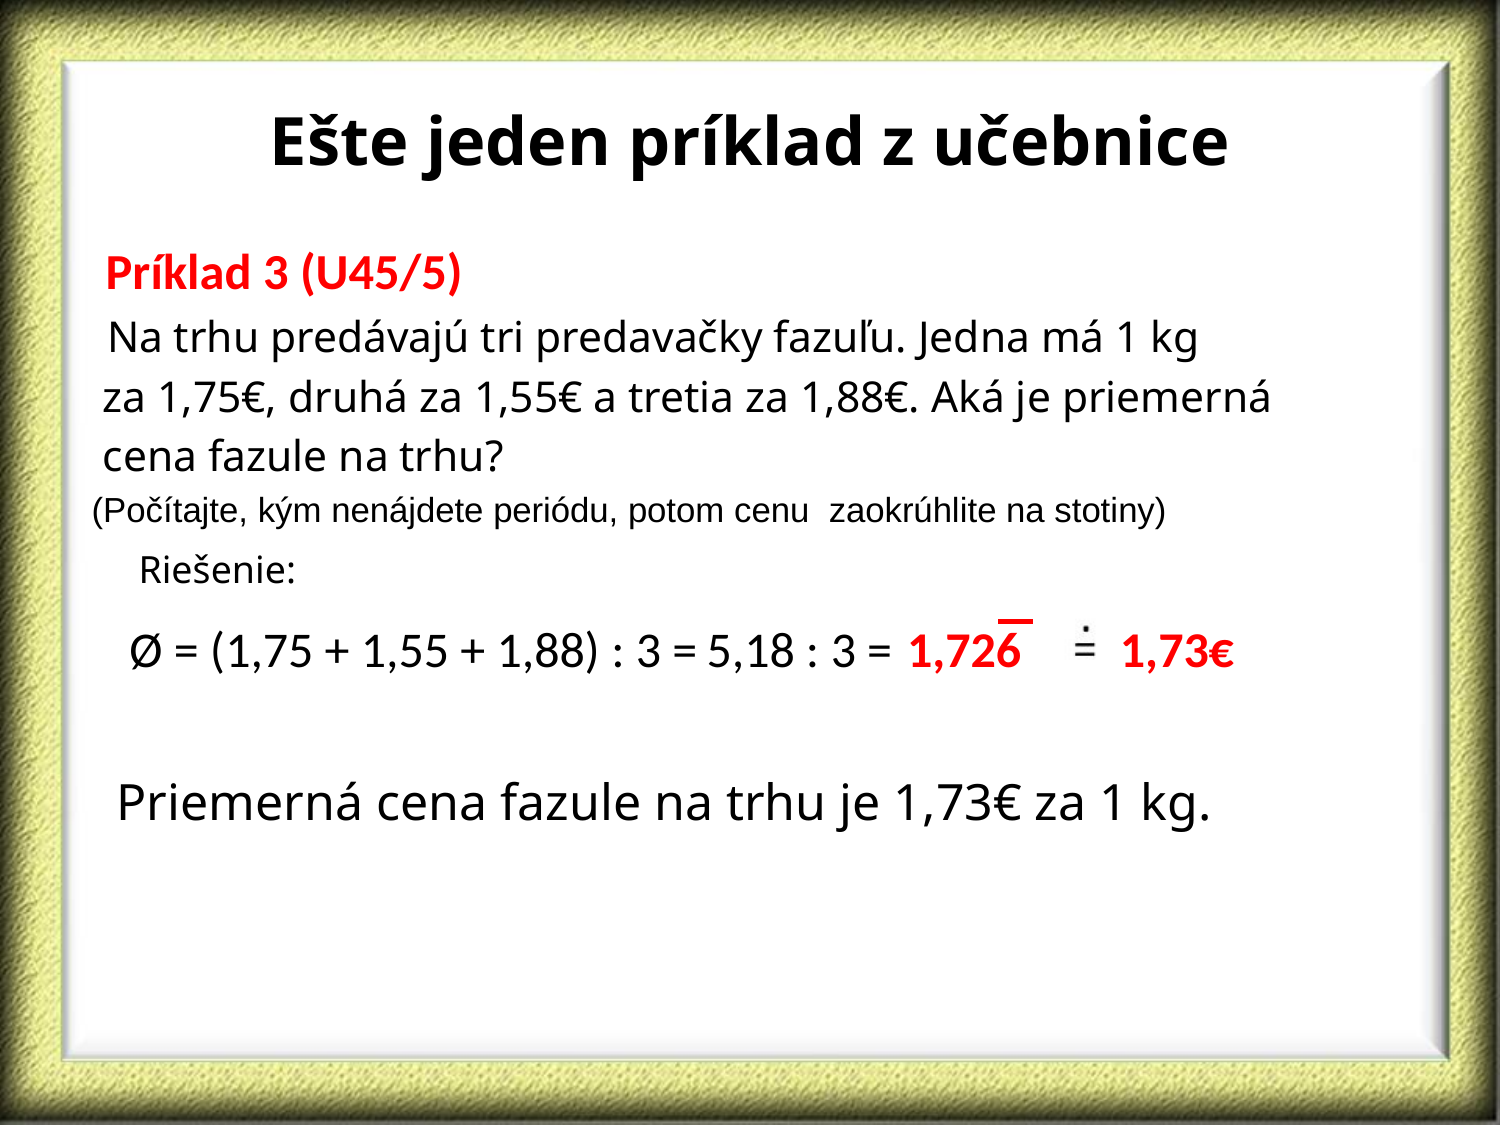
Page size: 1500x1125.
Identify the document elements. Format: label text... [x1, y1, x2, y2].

title Ešte jeden príklad z učebnice [75, 45, 1425, 233]
text_box 1,73€ [1105, 609, 1249, 685]
text_box Riešenie: [123, 538, 311, 599]
picture [0, 0, 1500, 1125]
text_box Ø = (1,75 + 1,55 + 1,88) : 3 = [114, 609, 691, 685]
text_box 1,726 [892, 609, 1036, 685]
text_box Priemerná cena fazule na trhu je 1,73€ za 1 kg. [101, 763, 1227, 838]
text_box 5,18 : 3 = [691, 609, 892, 685]
list Príklad 3 (U45/5) Na trhu predávajú tri predavačky fazuľu. Jedna má 1 kg za 1,75€, druhá za 1,55€ a tretia za 1,88€. Aká je priemerná cena fazule na trhu? (Počítajte, kým nenájdete periódu, potom cenu zaokrúhlite na stotiny) [76, 219, 1427, 539]
